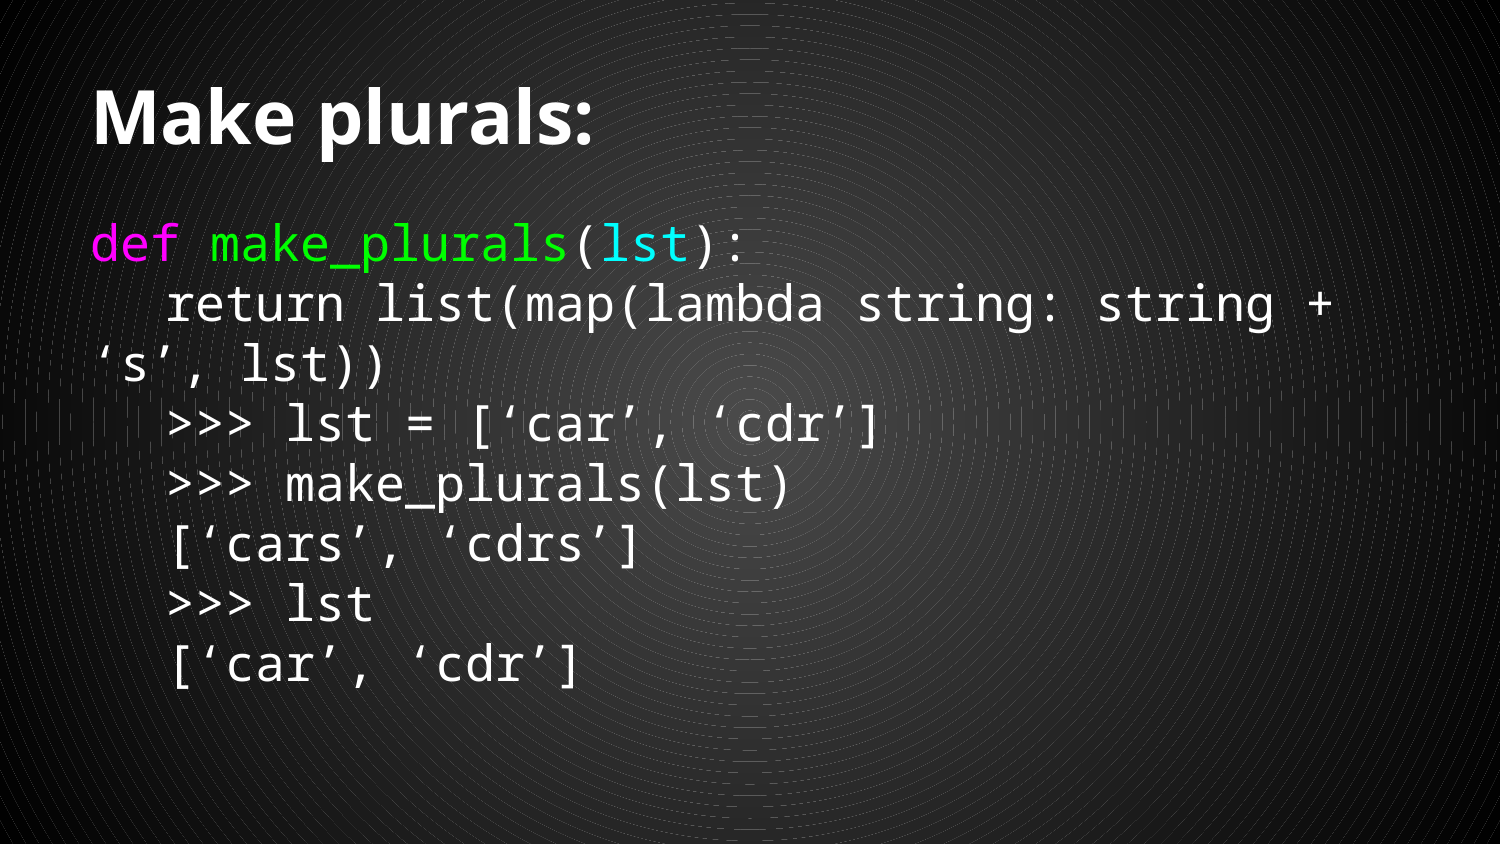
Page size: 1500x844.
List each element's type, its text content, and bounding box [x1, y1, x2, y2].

title Make plurals: [75, 33, 1425, 175]
list def make_plurals(lst): return list(map(lambda string: string + ‘s’, lst)) >>> lst = [‘car’, ‘cdr’] >>> make_plurals(lst) [‘cars’, ‘cdrs’] >>> lst [‘car’, ‘cdr’] [75, 196, 1425, 808]
